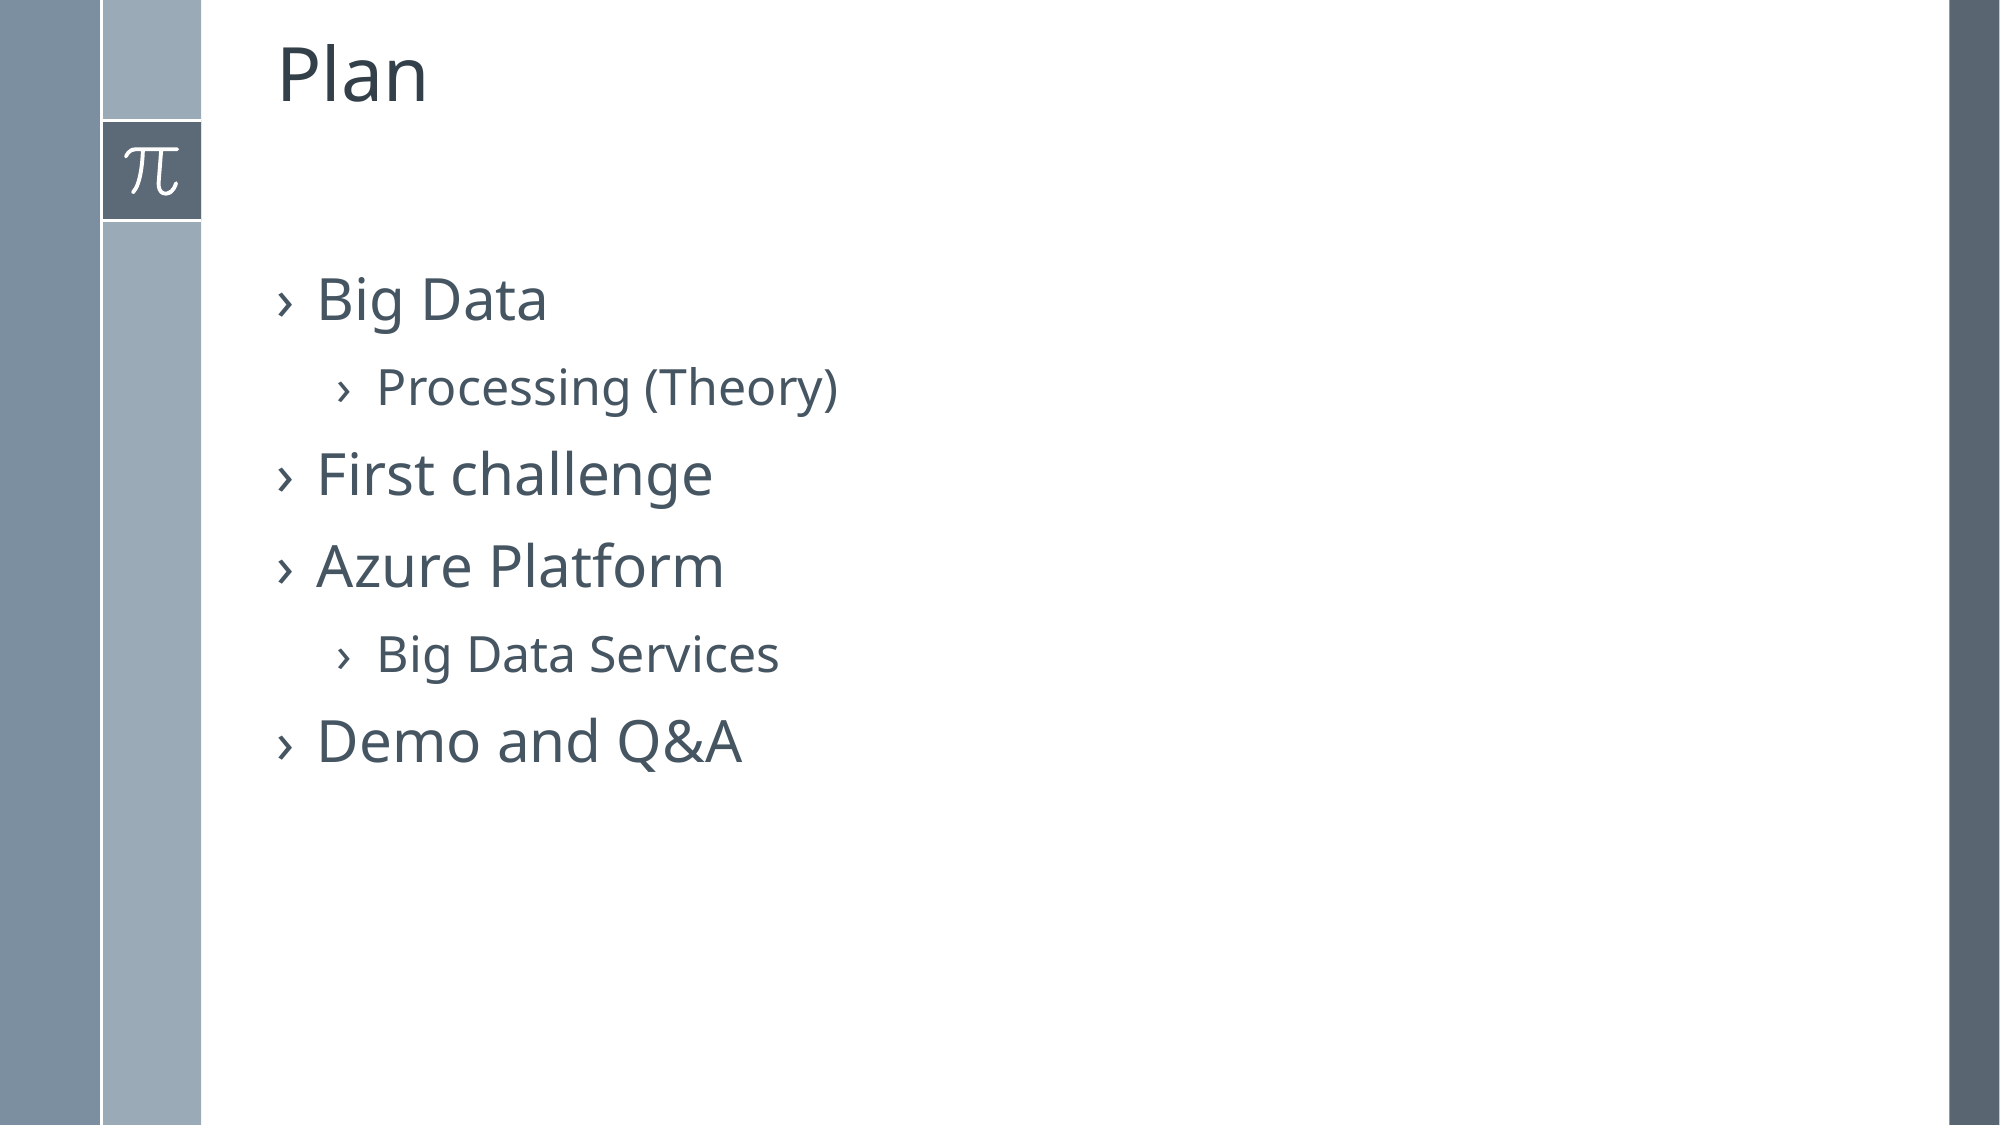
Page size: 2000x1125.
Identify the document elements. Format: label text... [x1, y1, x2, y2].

list Big Data Processing (Theory) First challenge Azure Platform Big Data Services Demo and Q&A [261, 262, 1867, 1013]
title Plan [261, 29, 1867, 233]
